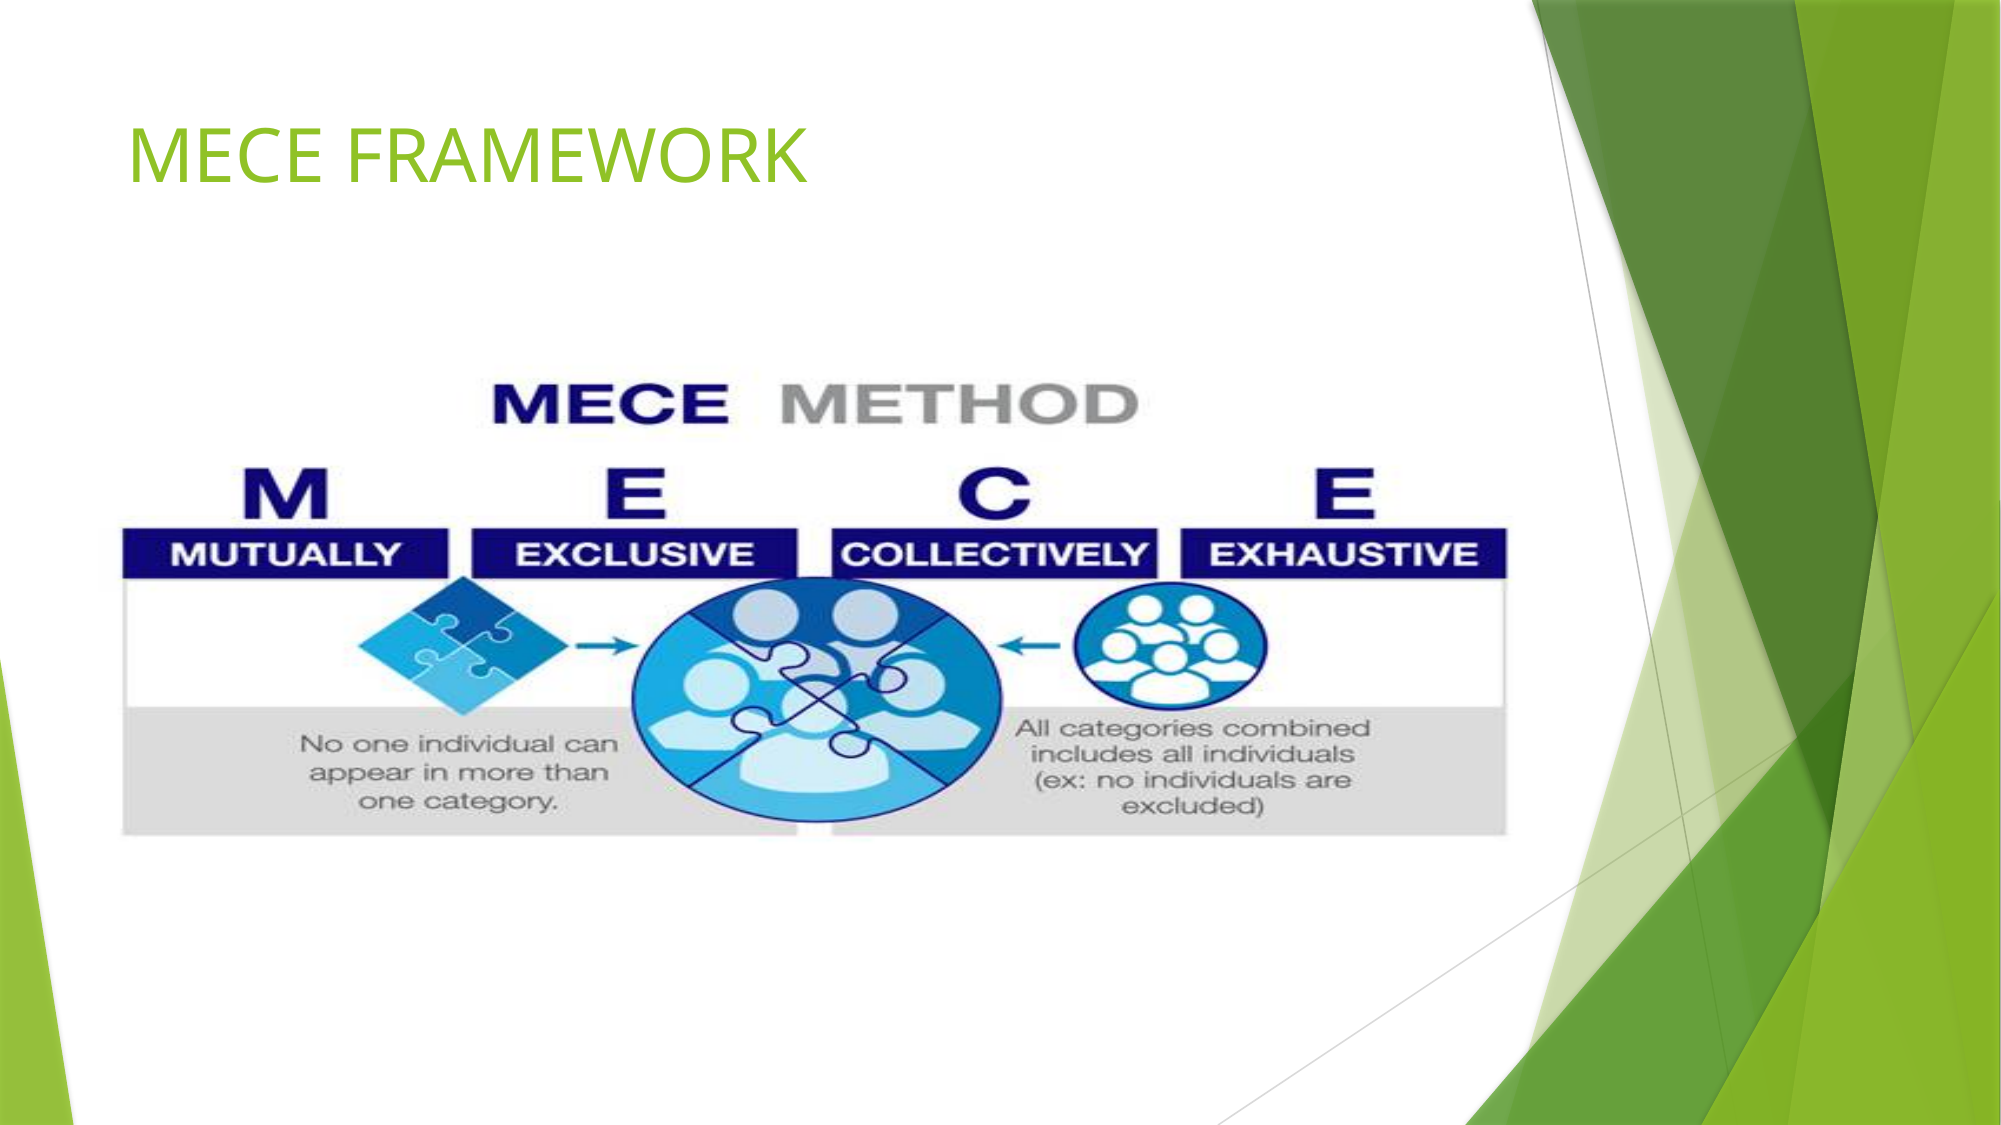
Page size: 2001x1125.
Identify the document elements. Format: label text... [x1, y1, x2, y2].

title MECE FRAMEWORK [111, 99, 1522, 315]
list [81, 316, 1552, 866]
